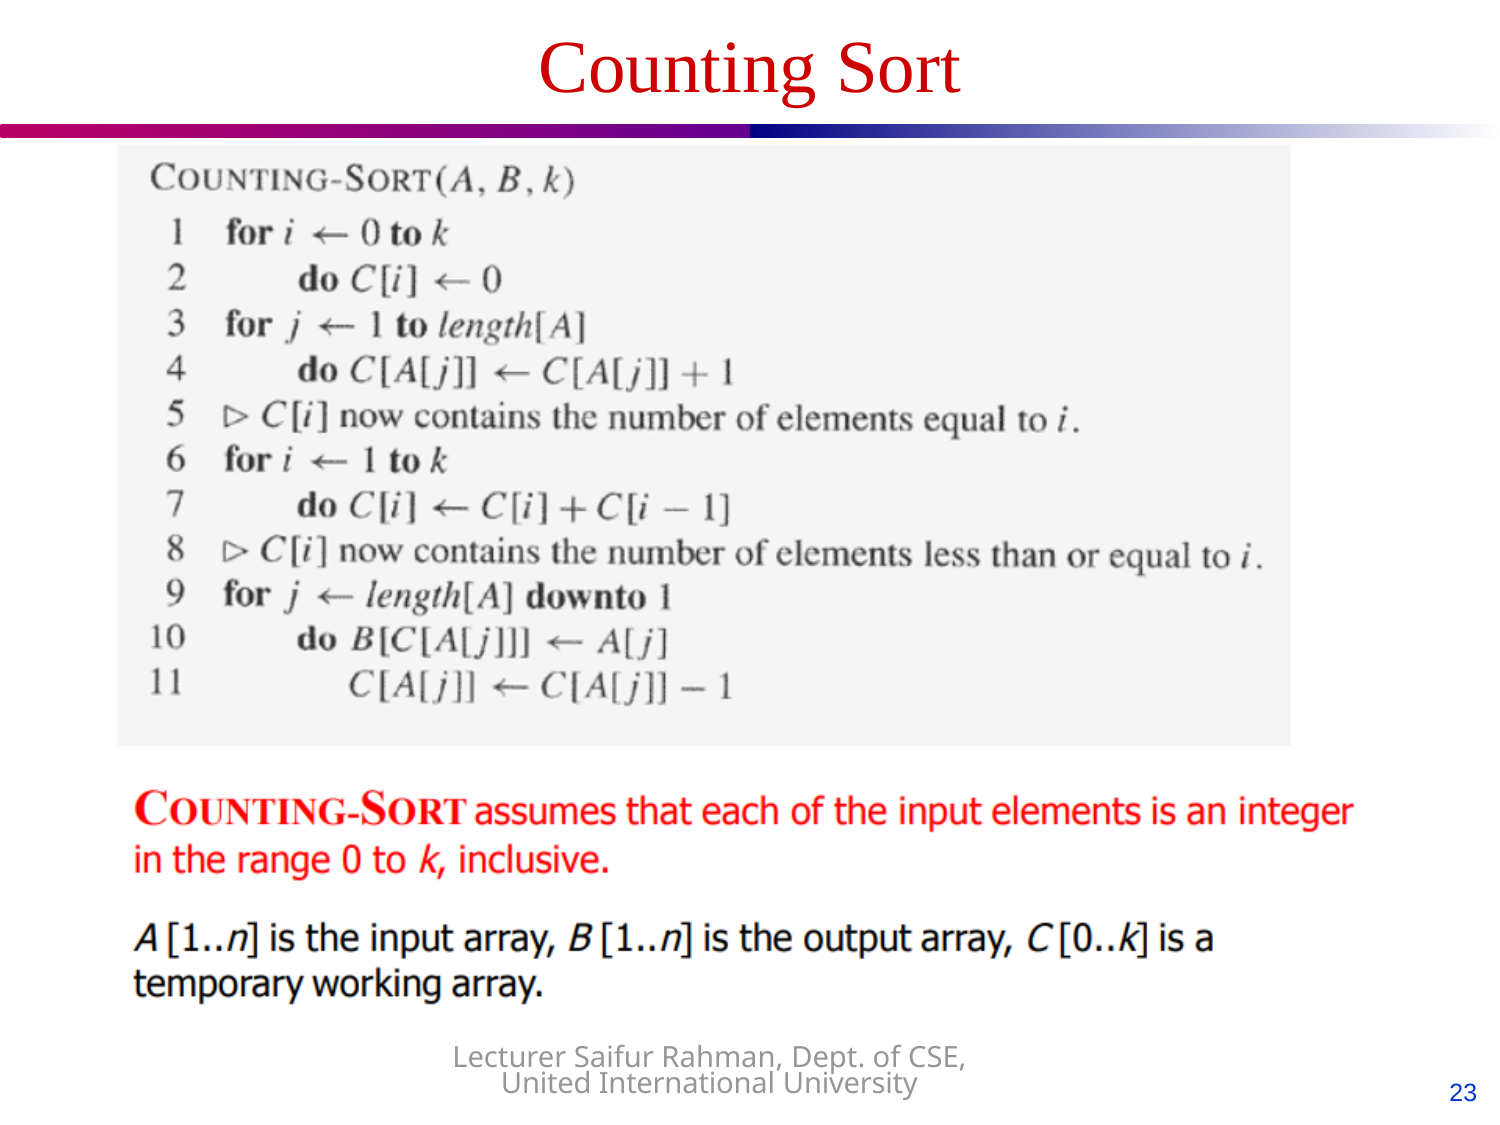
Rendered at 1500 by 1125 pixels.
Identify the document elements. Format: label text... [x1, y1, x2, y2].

text_box Lecturer Saifur Rahman, Dept. of CSE, United International University [443, 1047, 975, 1100]
text_box Counting Sort [74, 24, 1425, 100]
picture [112, 142, 1388, 1006]
